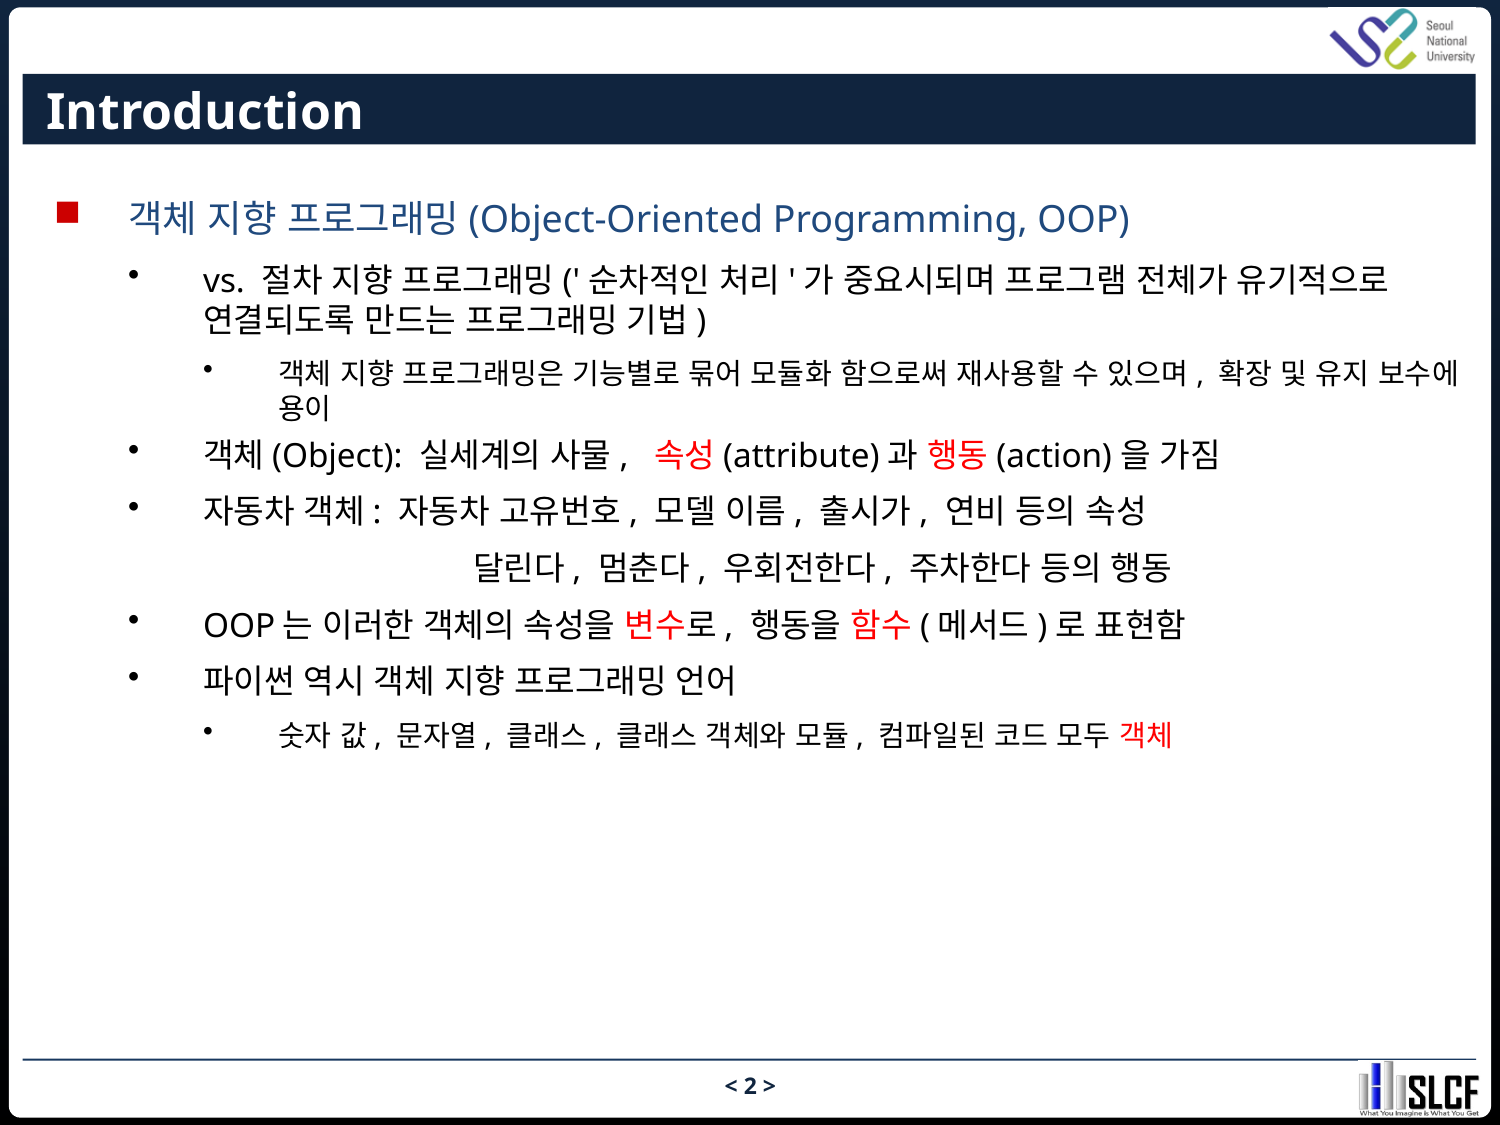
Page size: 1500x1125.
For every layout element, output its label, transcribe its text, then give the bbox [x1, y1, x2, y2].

title Introduction [22, 73, 1476, 145]
picture [1328, 7, 1476, 70]
list 객체 지향 프로그래밍(Object-Oriented Programming, OOP) vs. 절차 지향 프로그래밍('순차적인 처리'가 중요시되며 프로그램 전체가 유기적으로 연결되도록 만드는 프로그래밍 기법) 객체 지향 프로그래밍은 기능별로 묶어 모듈화 함으로써 재사용할 수 있으며, 확장 및 유지 보수에 용이 객체(Object): 실세계의 사물, 속성(attribute)과 행동(action)을 가짐 자동차 객체: 자동차 고유번호, 모델 이름, 출시가, 연비 등의 속성 달린다, 멈춘다, 우회전한다, 주차한다 등의 행동 OOP는 이러한 객체의 속성을 변수로, 행동을 함수(메서드)로 표현함 파이썬 역시 객체 지향 프로그래밍 언어 숫자 값, 문자열, 클래스, 클래스 객체와 모듈, 컴파일된 코드 모두 객체 [53, 172, 1476, 973]
picture [1358, 1060, 1481, 1117]
